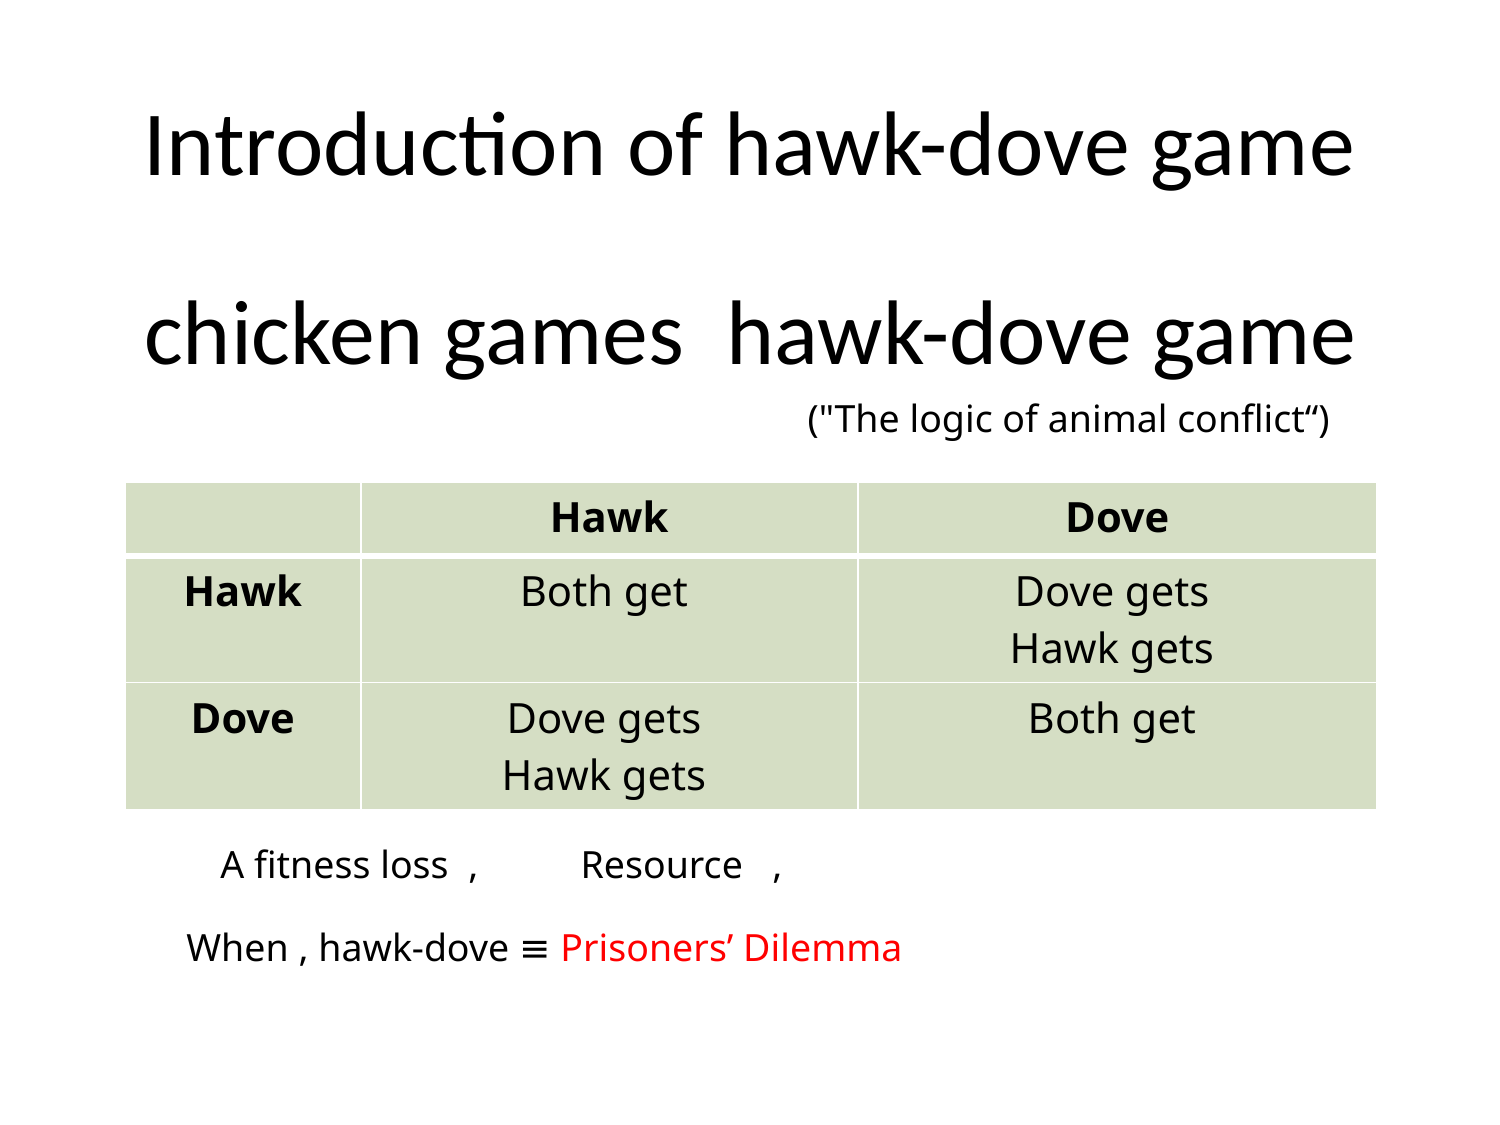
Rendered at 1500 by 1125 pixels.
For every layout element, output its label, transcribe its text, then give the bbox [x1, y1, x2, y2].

text_box ("The logic of animal conflict“) [773, 387, 1365, 448]
title Introduction of hawk-dove game [75, 45, 1425, 233]
